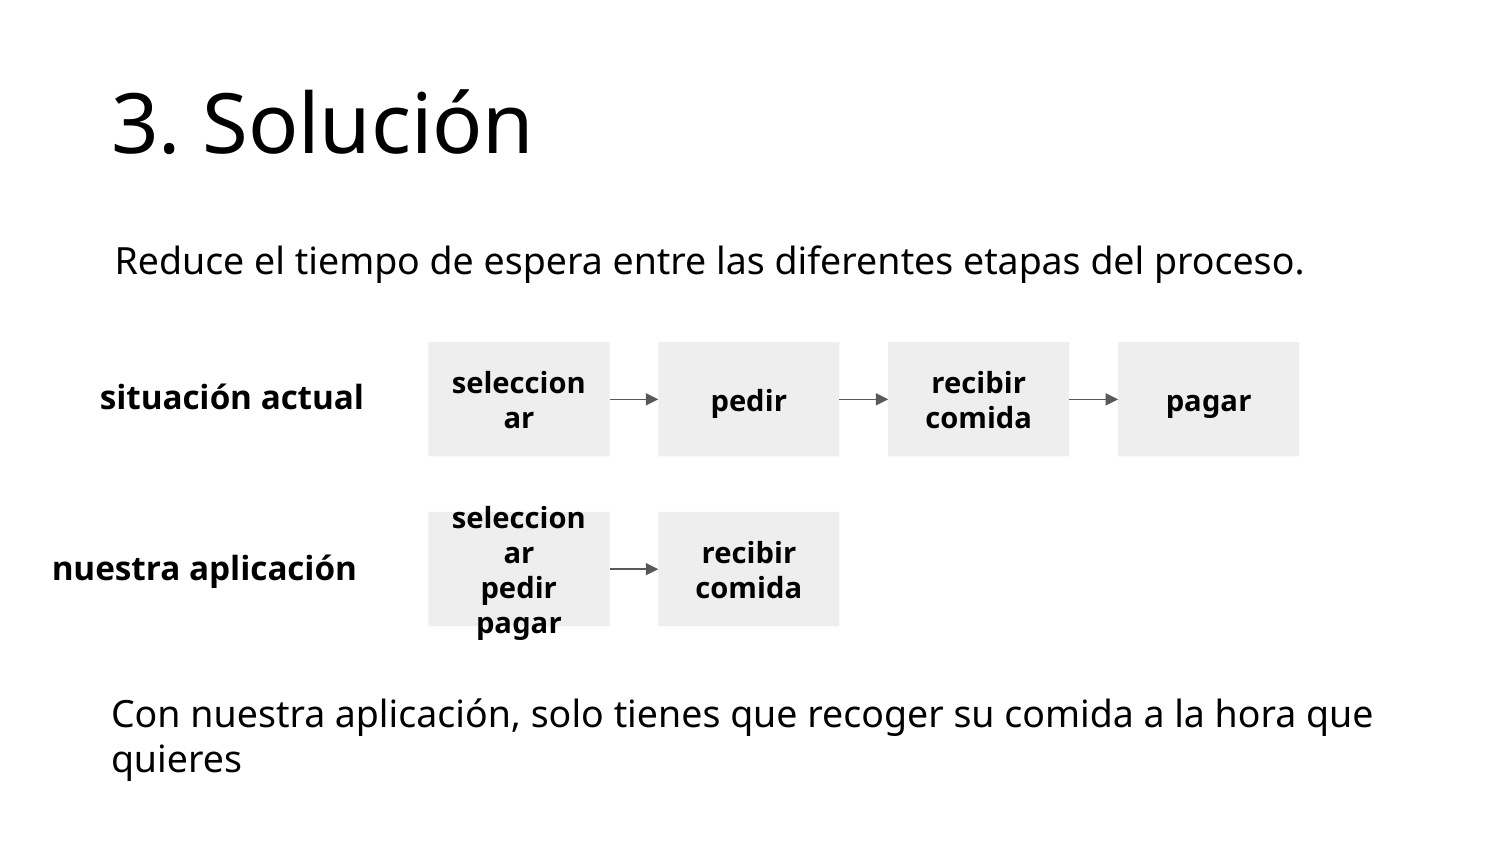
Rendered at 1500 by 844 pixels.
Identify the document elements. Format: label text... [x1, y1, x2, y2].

text_box Reduce el tiempo de espera entre las diferentes etapas del proceso. [99, 222, 1335, 346]
text_box Con nuestra aplicación, solo tienes que recoger su comida a la hora que quieres [95, 674, 1392, 798]
text_box 3. Solución [96, 55, 1339, 204]
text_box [0, 341, 1300, 627]
